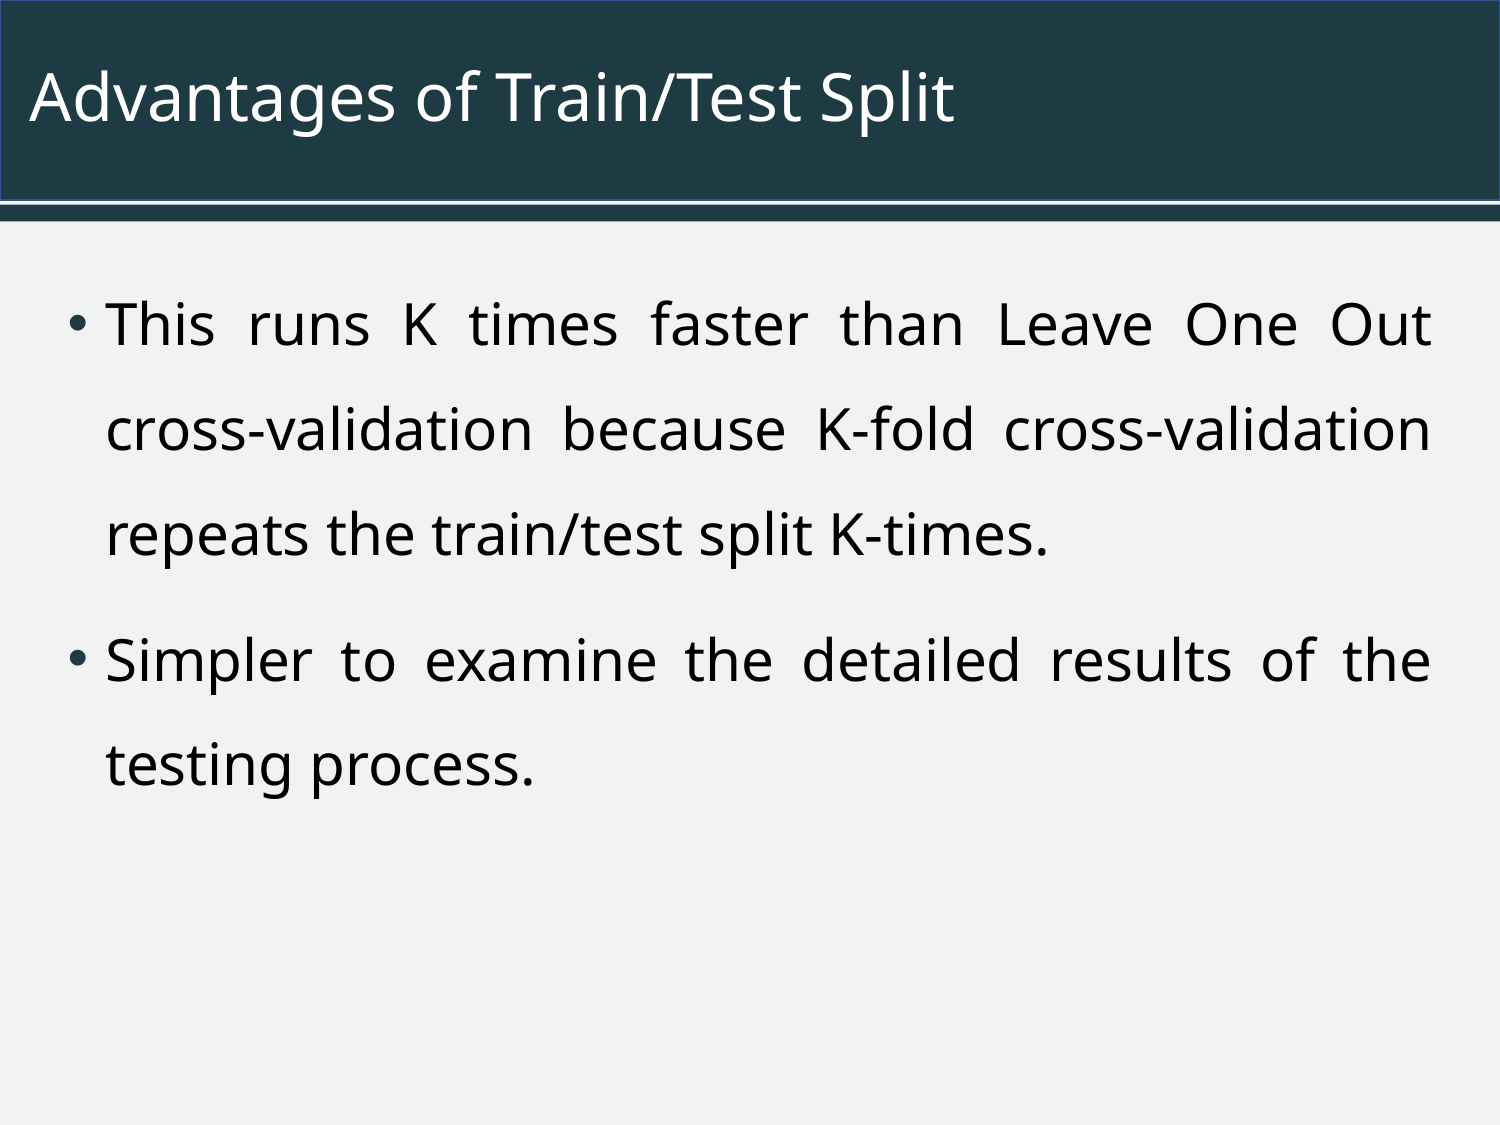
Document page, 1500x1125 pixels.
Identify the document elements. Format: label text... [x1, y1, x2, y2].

title Advantages of Train/Test Split [14, 0, 1500, 200]
list This runs K times faster than Leave One Out cross-validation because K-fold cross-validation repeats the train/test split K-times. Simpler to examine the detailed results of the testing process. [52, 245, 1448, 1096]
